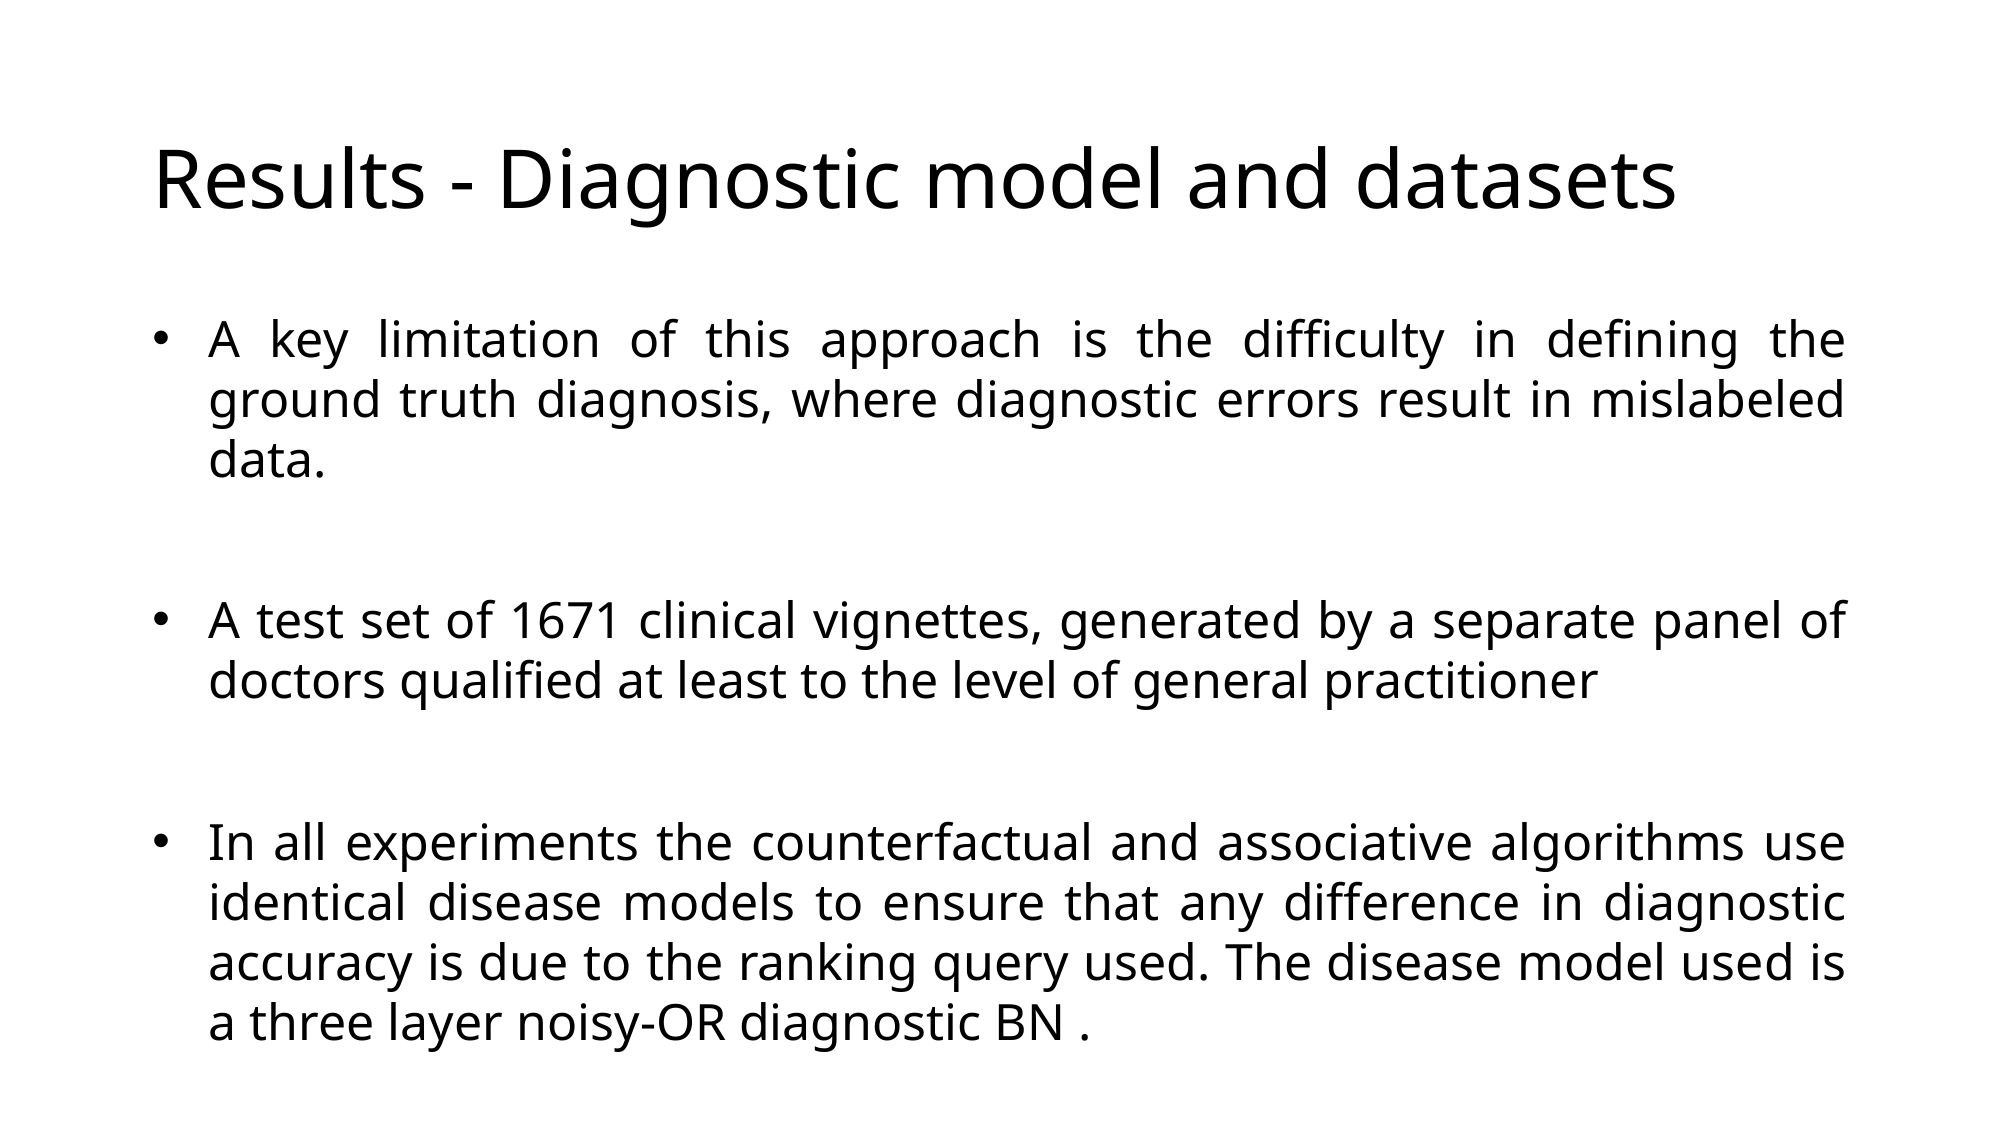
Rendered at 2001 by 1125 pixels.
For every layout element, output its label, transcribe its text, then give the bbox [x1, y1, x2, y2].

text_box Results - Diagnostic model and datasets [137, 59, 1863, 234]
text_box A key limitation of this approach is the difficulty in defining the ground truth diagnosis, where diagnostic errors result in mislabeled data. A test set of 1671 clinical vignettes, generated by a separate panel of doctors qualified at least to the level of general practitioner In all experiments the counterfactual and associative algorithms use identical disease models to ensure that any difference in diagnostic accuracy is due to the ranking query used. The disease model used is a three layer noisy-OR diagnostic BN . [137, 299, 1863, 1125]
